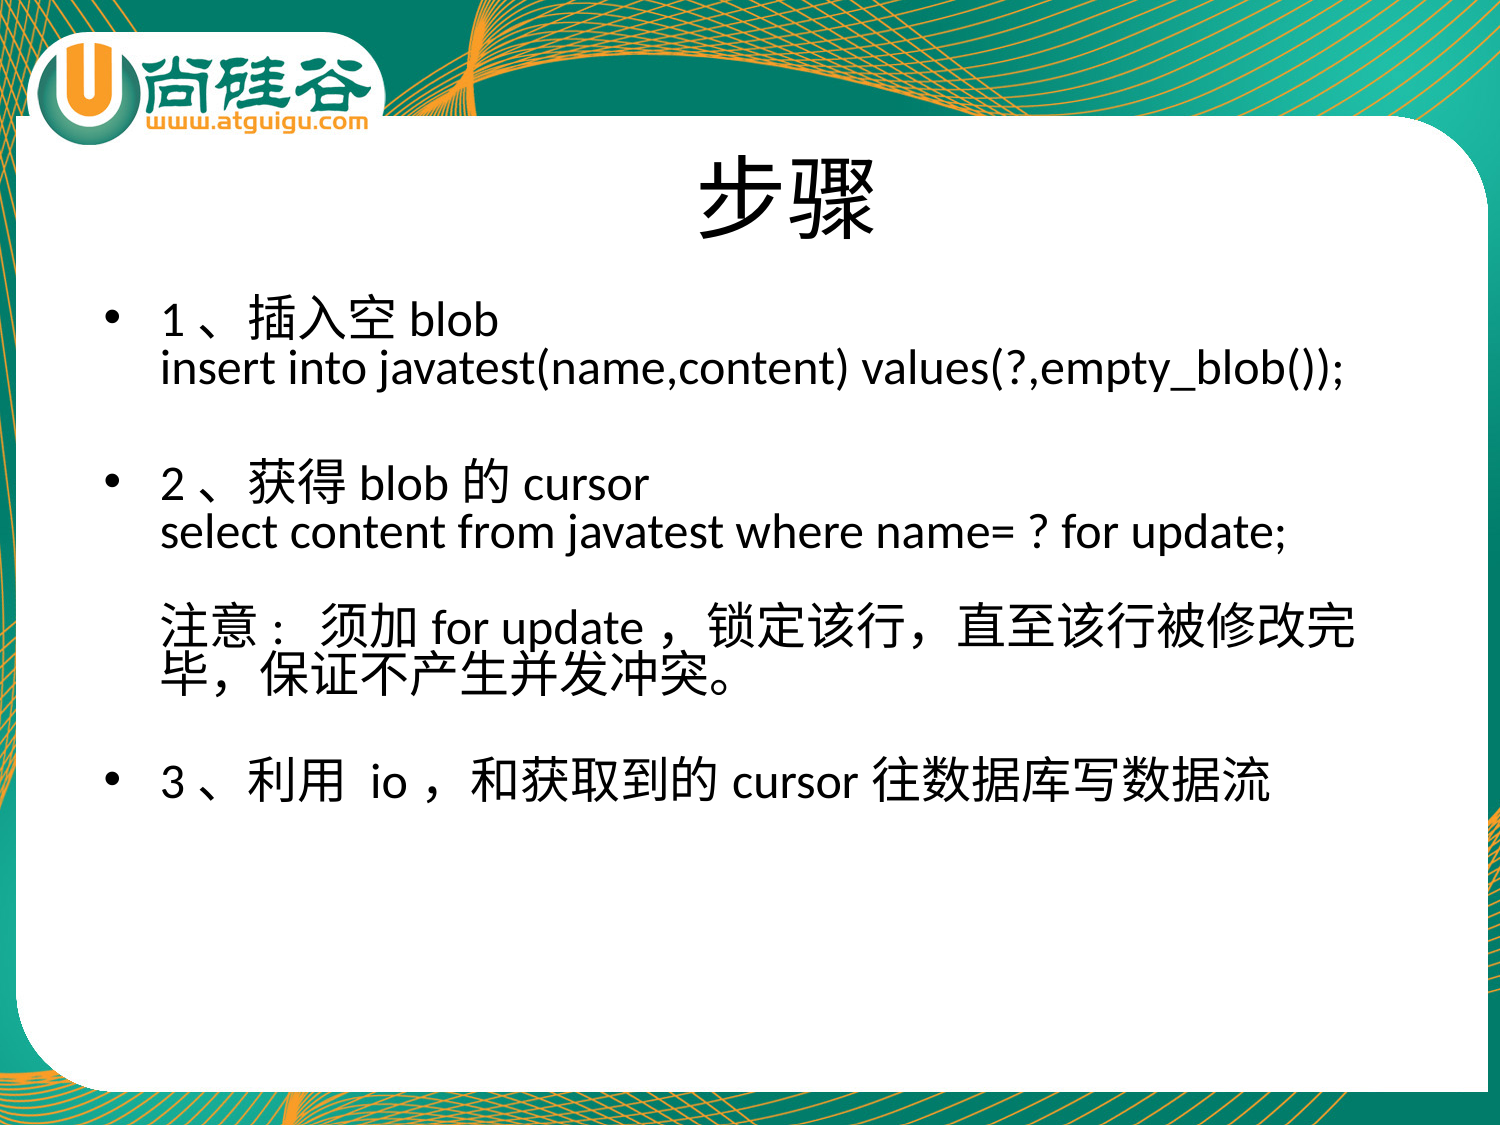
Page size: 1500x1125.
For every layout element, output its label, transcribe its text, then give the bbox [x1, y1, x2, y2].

title 步骤 [112, 113, 1463, 279]
list 1、插入空blob insert into javatest(name,content) values(?,empty_blob()); 2、获得blob的cursor select content from javatest where name= ? for update; 注意: 须加for update，锁定该行，直至该行被修改完毕，保证不产生并发冲突。 3、利用 io，和获取到的cursor往数据库写数据流 [88, 290, 1400, 964]
picture [0, 0, 1500, 1125]
